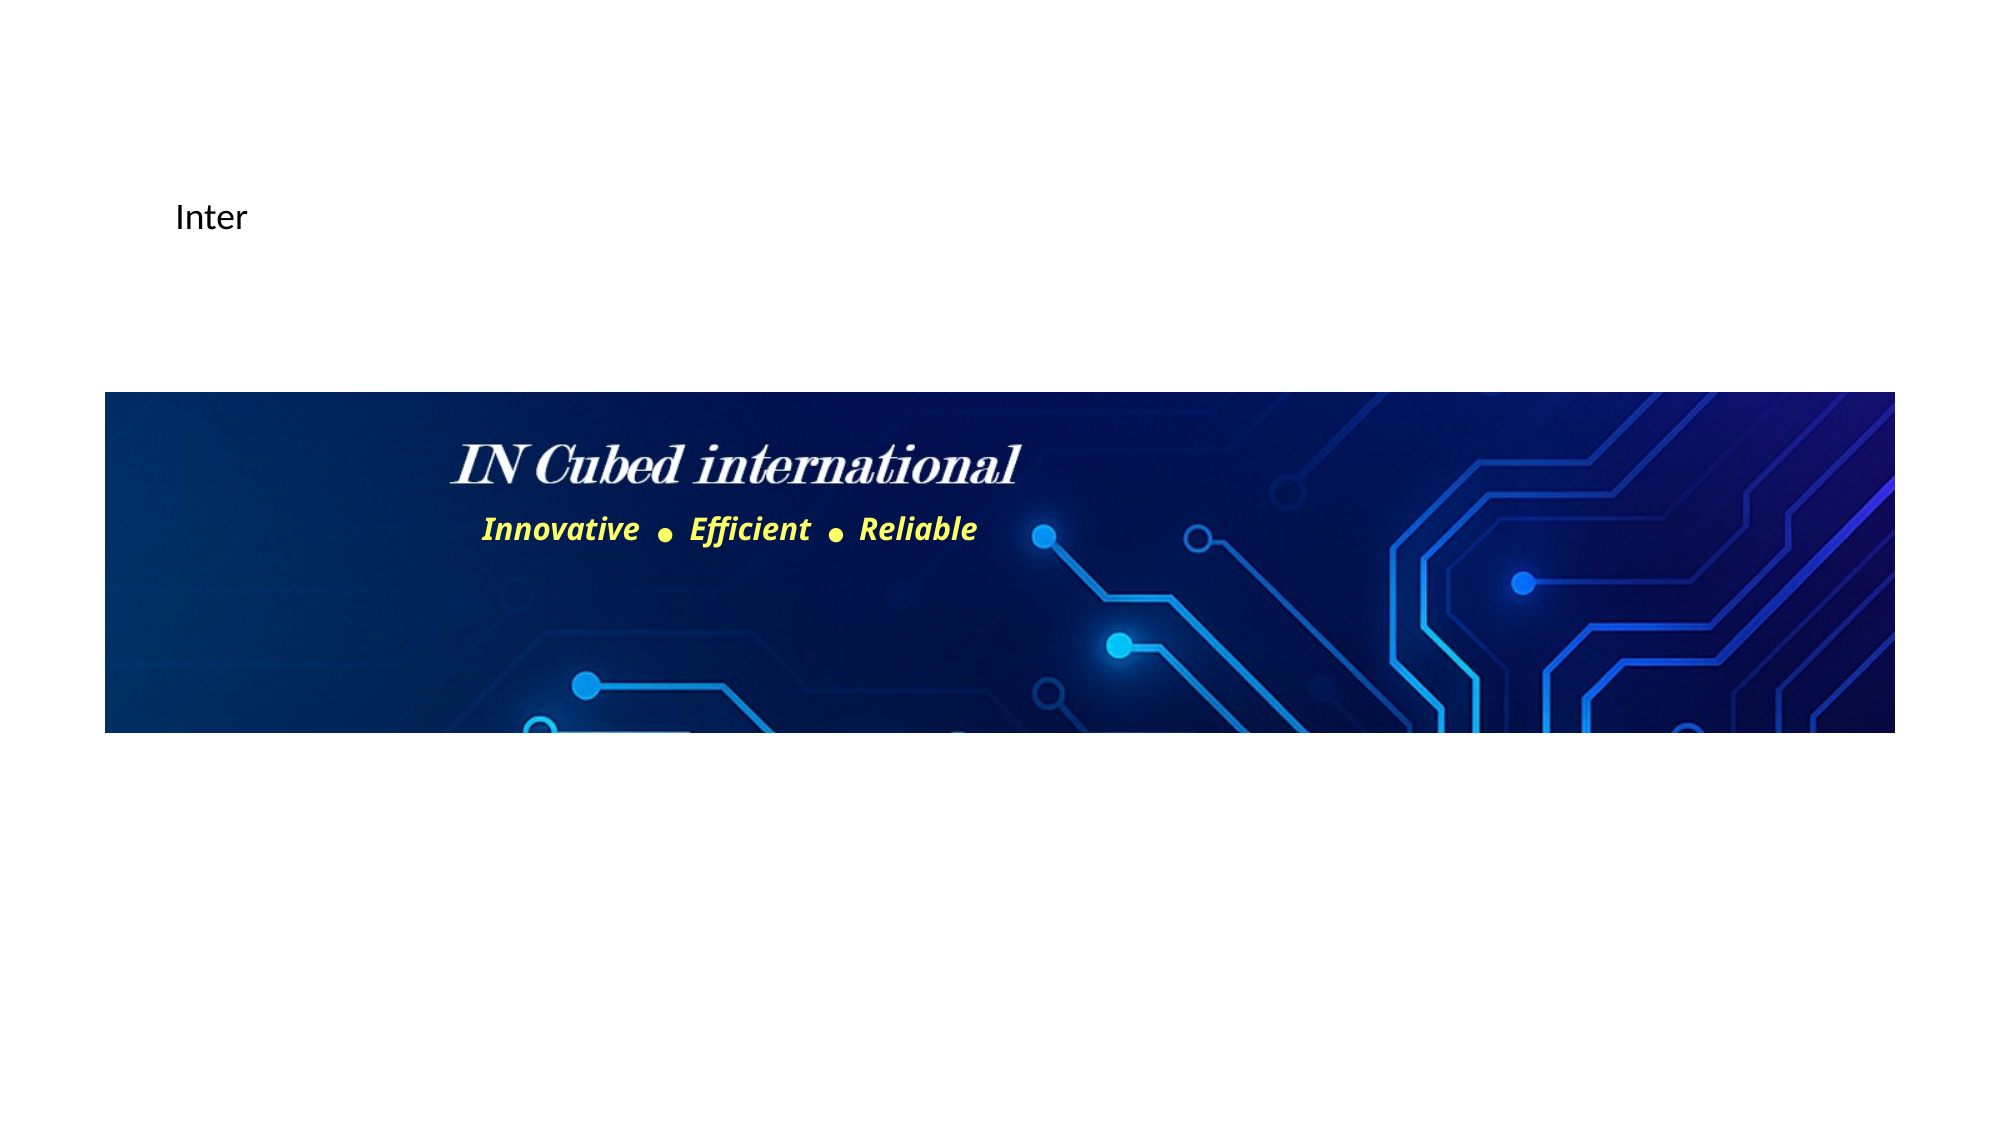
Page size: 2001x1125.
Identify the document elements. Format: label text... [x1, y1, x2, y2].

text_box Inter [160, 184, 264, 244]
picture [104, 392, 1895, 733]
